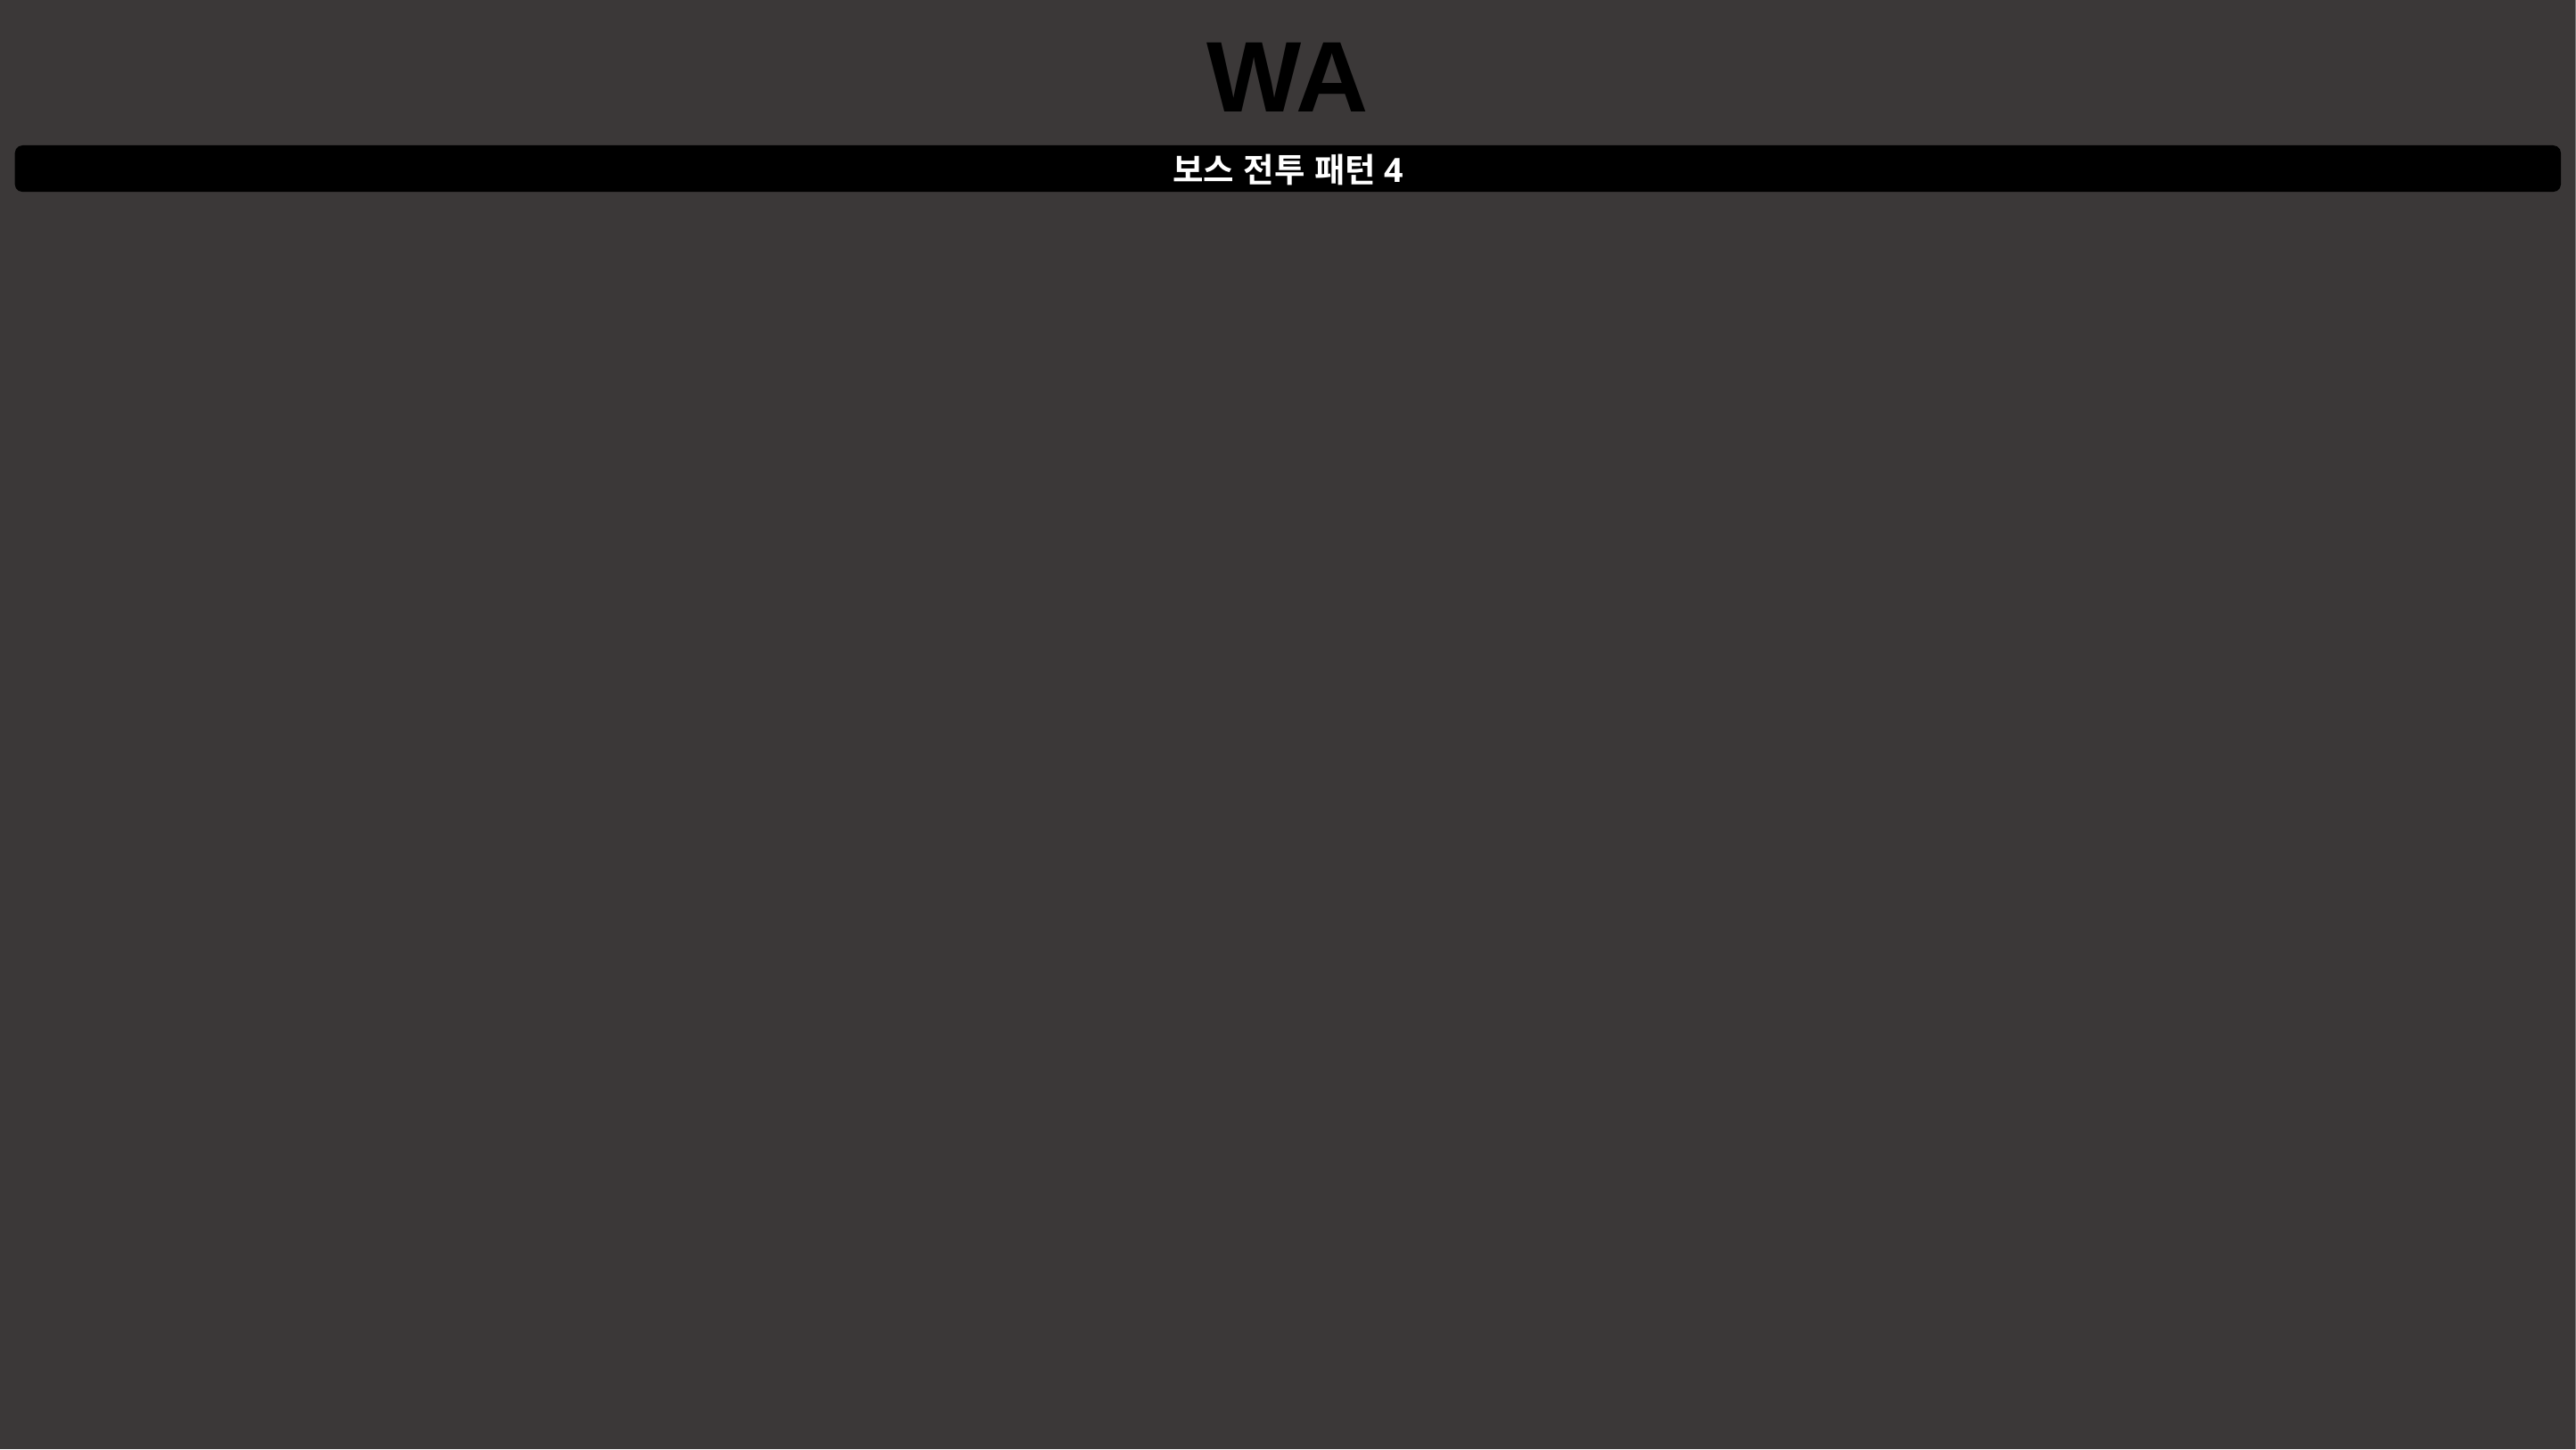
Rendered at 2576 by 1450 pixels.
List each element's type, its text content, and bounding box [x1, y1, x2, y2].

text_box WA [1193, 4, 1383, 139]
text_box 보스 전투 패턴4 [13, 144, 2563, 194]
